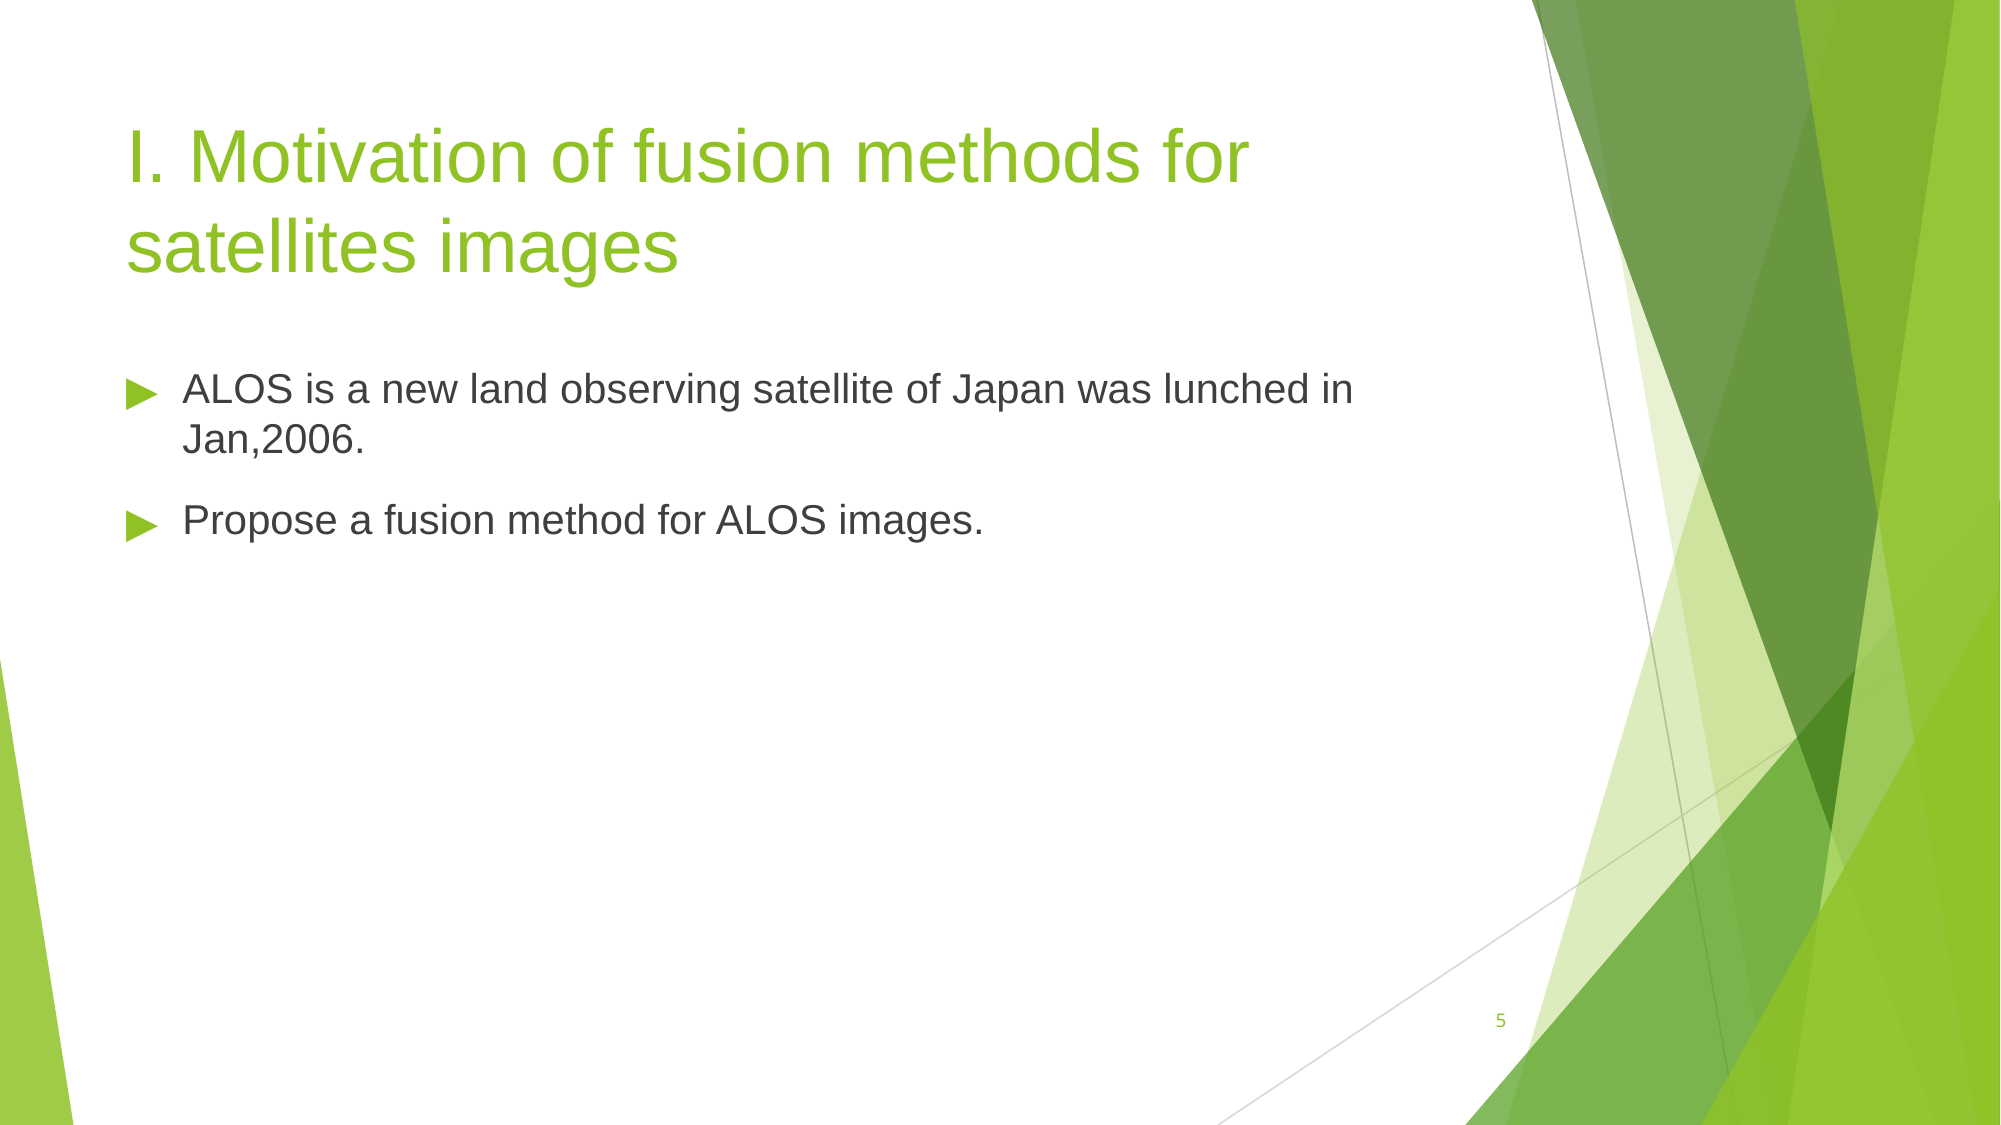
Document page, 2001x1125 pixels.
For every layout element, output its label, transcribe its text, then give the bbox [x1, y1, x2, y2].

slide_number ‹#› [1409, 991, 1522, 1051]
list ALOS is a new land observing satellite of Japan was lunched in Jan,2006. Propose a fusion method for ALOS images. [111, 354, 1522, 992]
title I. Motivation of fusion methods for satellites images [111, 99, 1522, 317]
